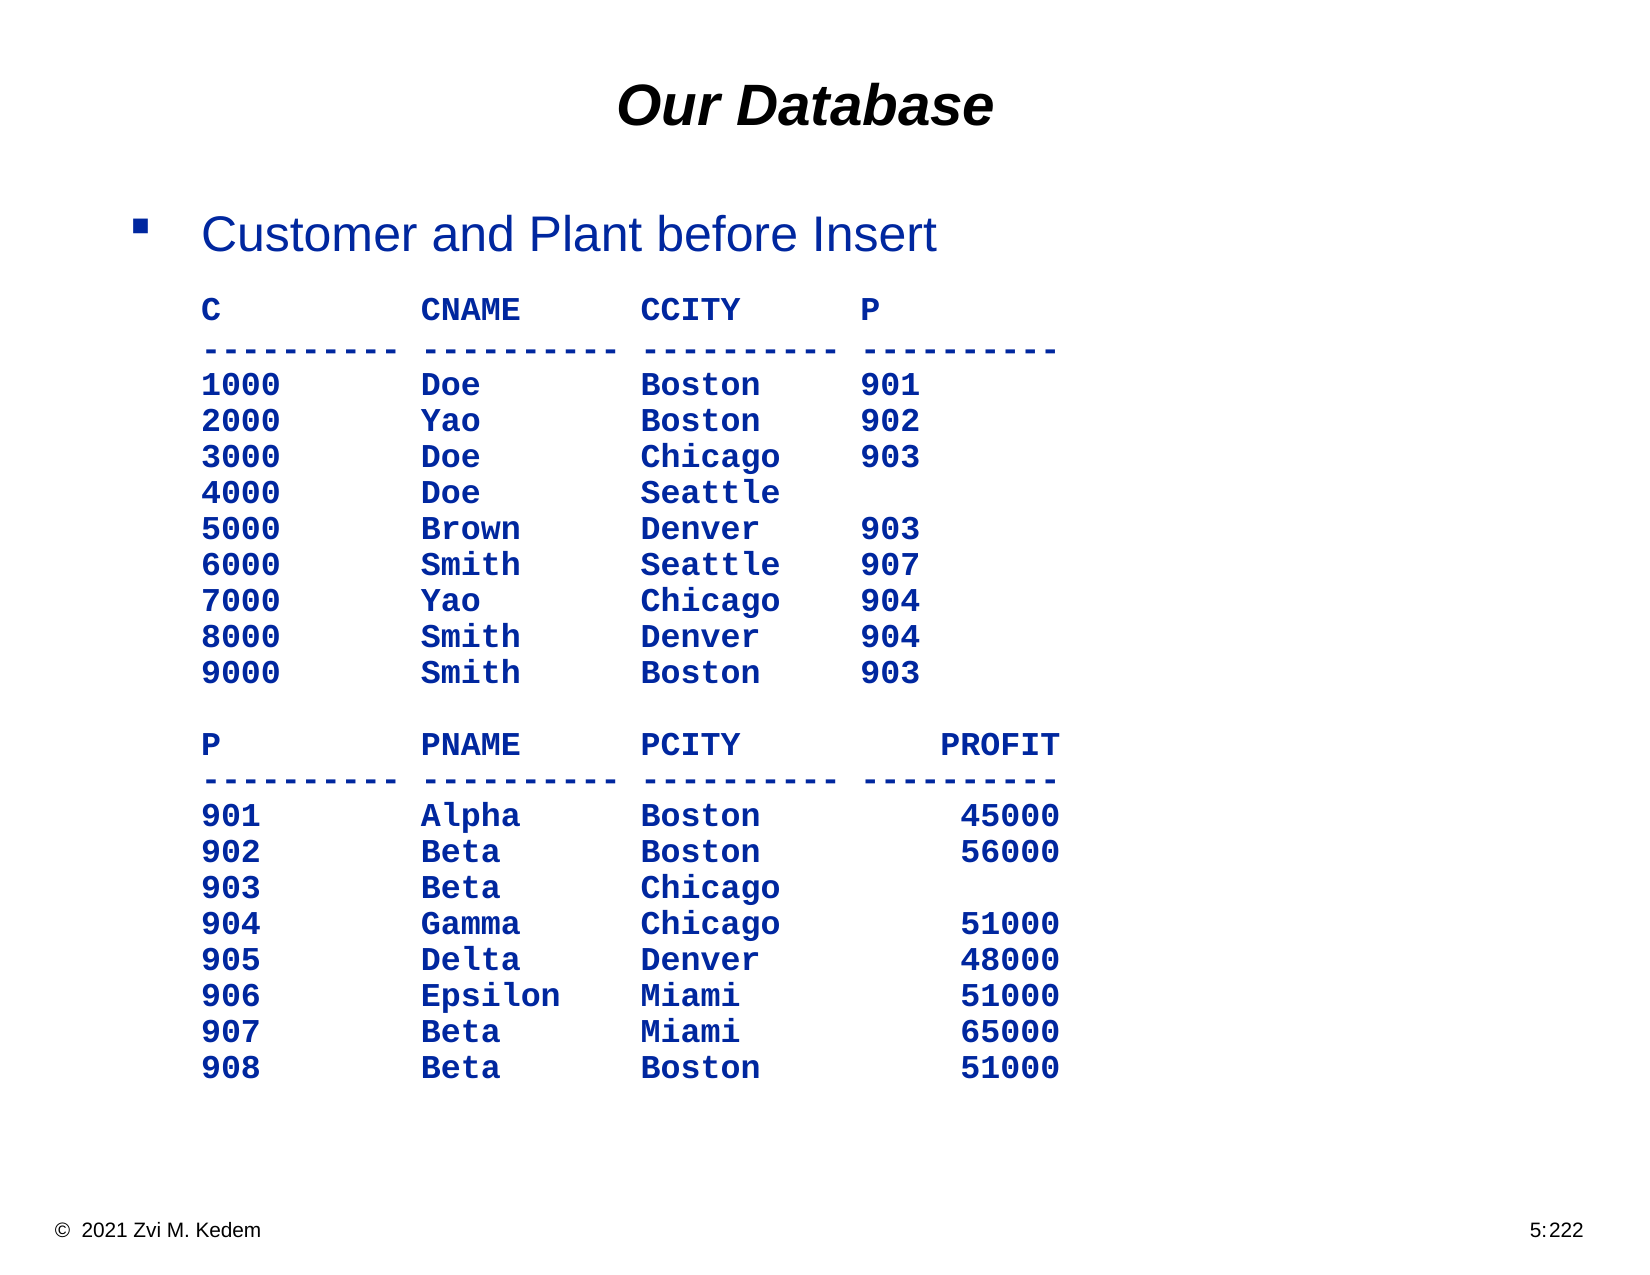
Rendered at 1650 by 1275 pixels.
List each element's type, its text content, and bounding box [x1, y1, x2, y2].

list Customer and Plant before Insert C CNAME CCITY P ---------- ---------- ---------- ---------- 1000 Doe Boston 901 2000 Yao Boston 902 3000 Doe Chicago 903 4000 Doe Seattle 5000 Brown Denver 903 6000 Smith Seattle 907 7000 Yao Chicago 904 8000 Smith Denver 904 9000 Smith Boston 903 P PNAME PCITY PROFIT ---------- ---------- ---------- ---------- 901 Alpha Boston 45000 902 Beta Boston 56000 903 Beta Chicago 904 Gamma Chicago 51000 905 Delta Denver 48000 906 Epsilon Miami 51000 907 Beta Miami 65000 908 Beta Boston 51000 [111, 199, 1513, 1201]
title Our Database [111, 36, 1501, 176]
